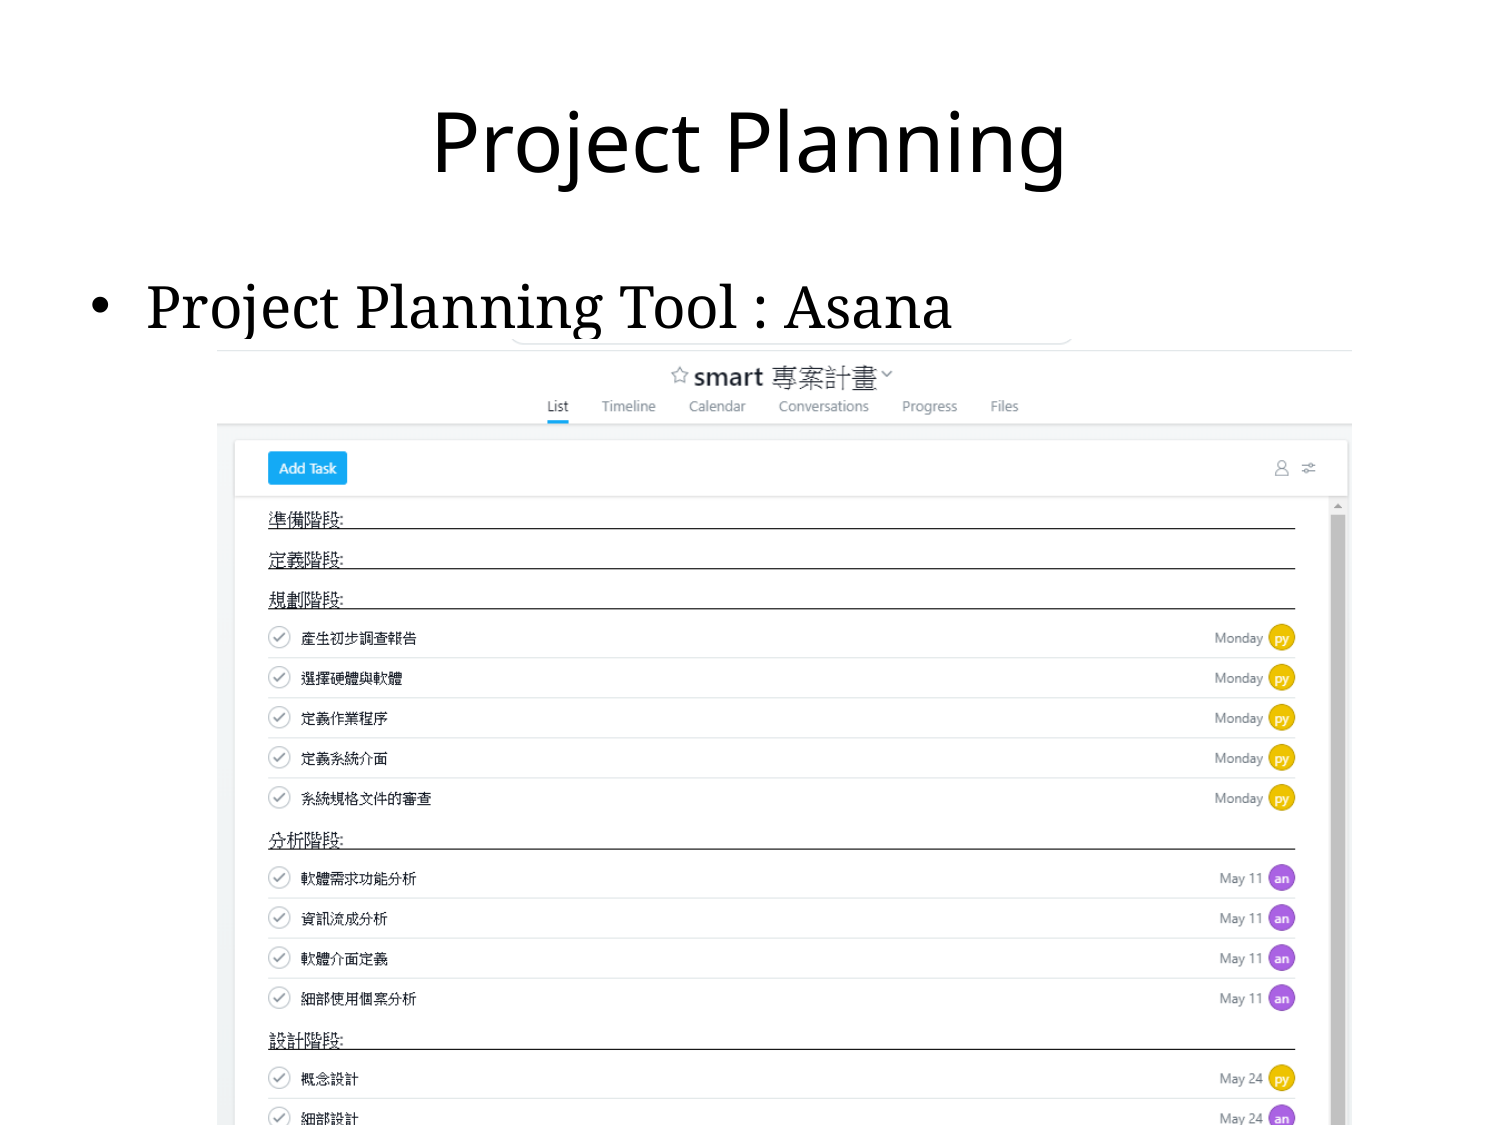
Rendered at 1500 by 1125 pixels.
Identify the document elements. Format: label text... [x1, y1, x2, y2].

title Project Planning [75, 45, 1425, 233]
list Project Planning Tool : Asana [75, 262, 1425, 1005]
picture [216, 338, 1353, 1125]
